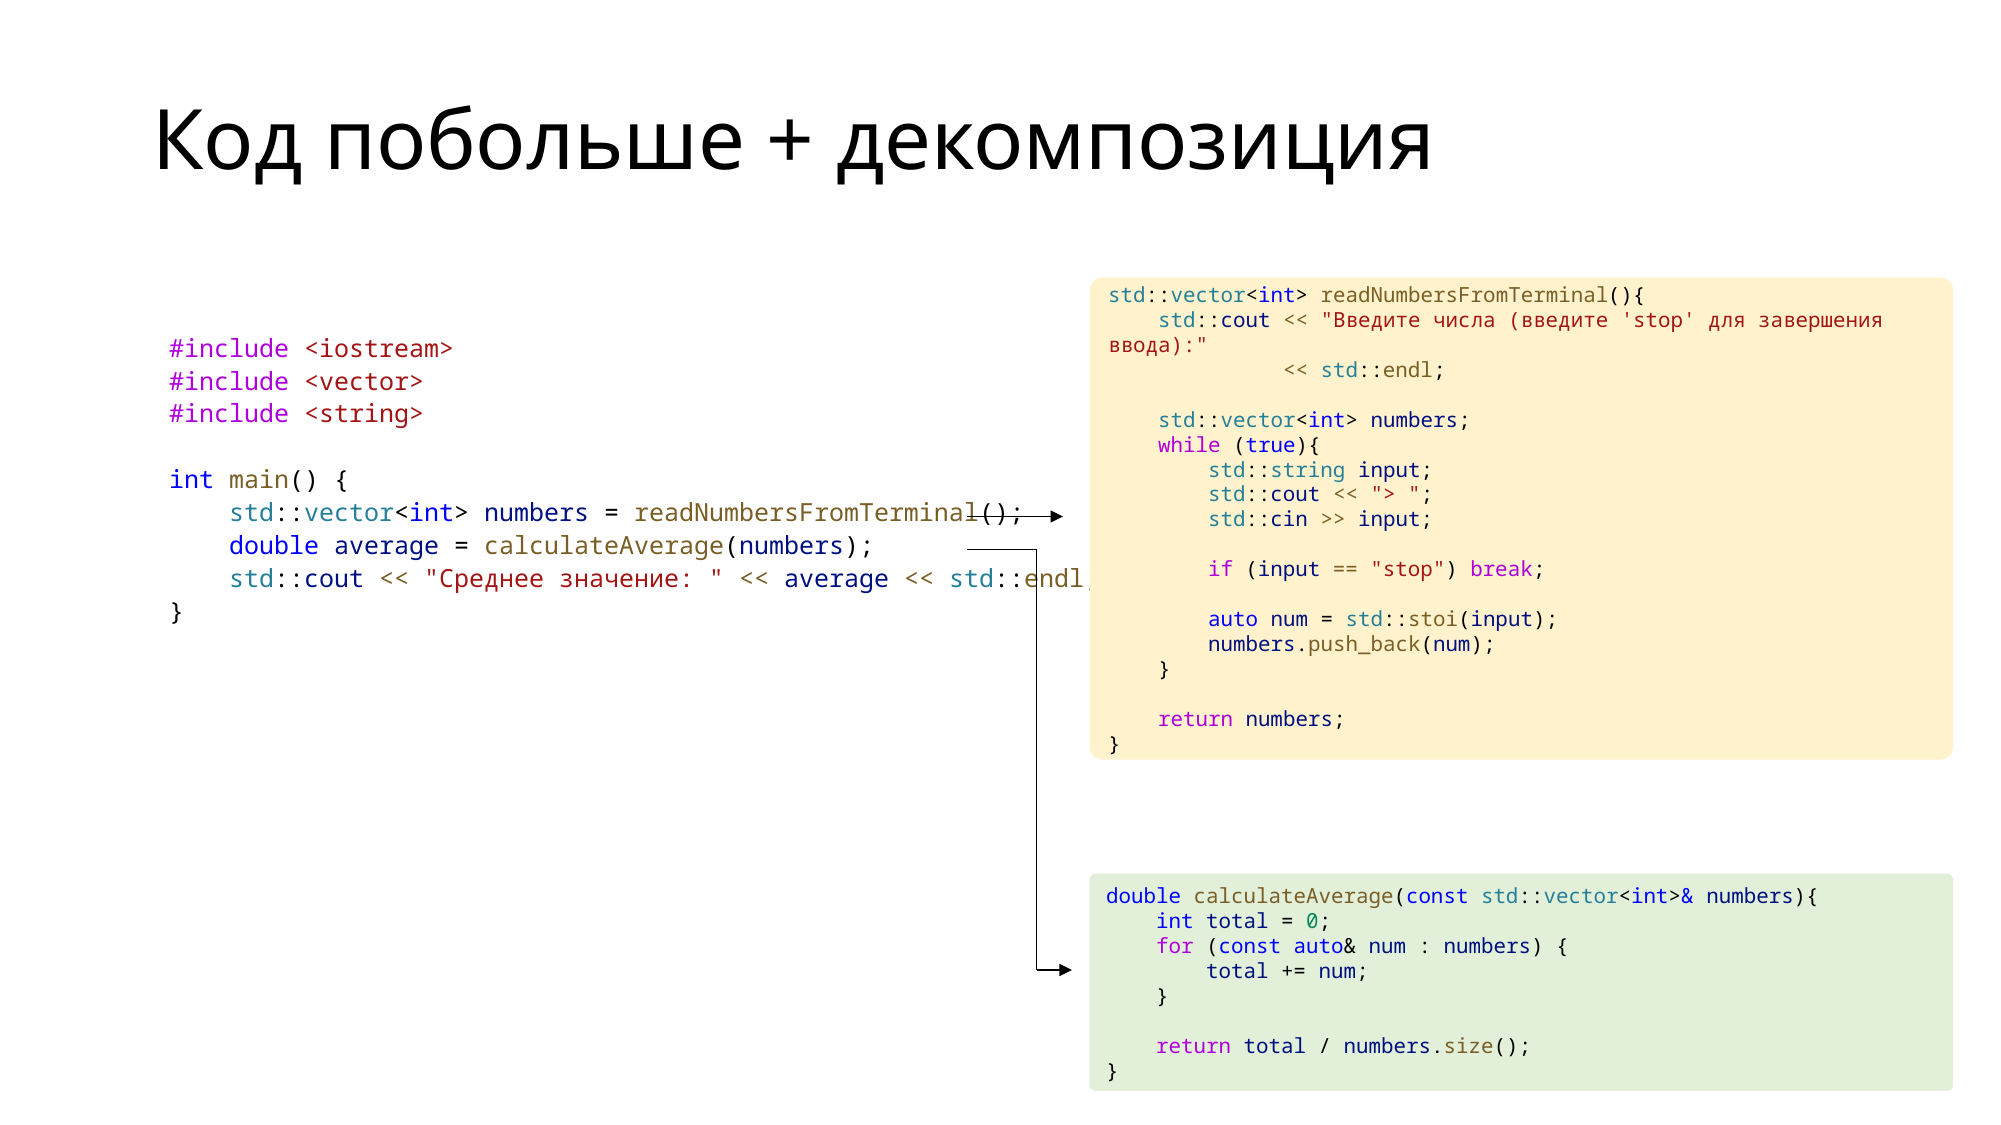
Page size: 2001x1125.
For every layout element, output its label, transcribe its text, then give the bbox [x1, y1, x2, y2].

title Код побольше + декомпозиция [137, 33, 1863, 252]
list #include <iostream> #include <vector> #include <string> int main() { std::vector<int> numbers = readNumbersFromTerminal(); double average = calculateAverage(numbers); std::cout << "Среднее значение: " << average << std::endl; } [154, 258, 1863, 1015]
text_box std::vector<int> readNumbersFromTerminal(){ std::cout << "Введите числа (введите 'stop' для завершения ввода):" << std::endl; std::vector<int> numbers; while (true){ std::string input; std::cout << "> "; std::cin >> input; if (input == "stop") break; auto num = std::stoi(input); numbers.push_back(num); } return numbers; } [1088, 276, 1955, 761]
text_box double calculateAverage(const std::vector<int>& numbers){ int total = 0; for (const auto& num : numbers) { total += num; } return total / numbers.size(); } [1088, 872, 1955, 1093]
